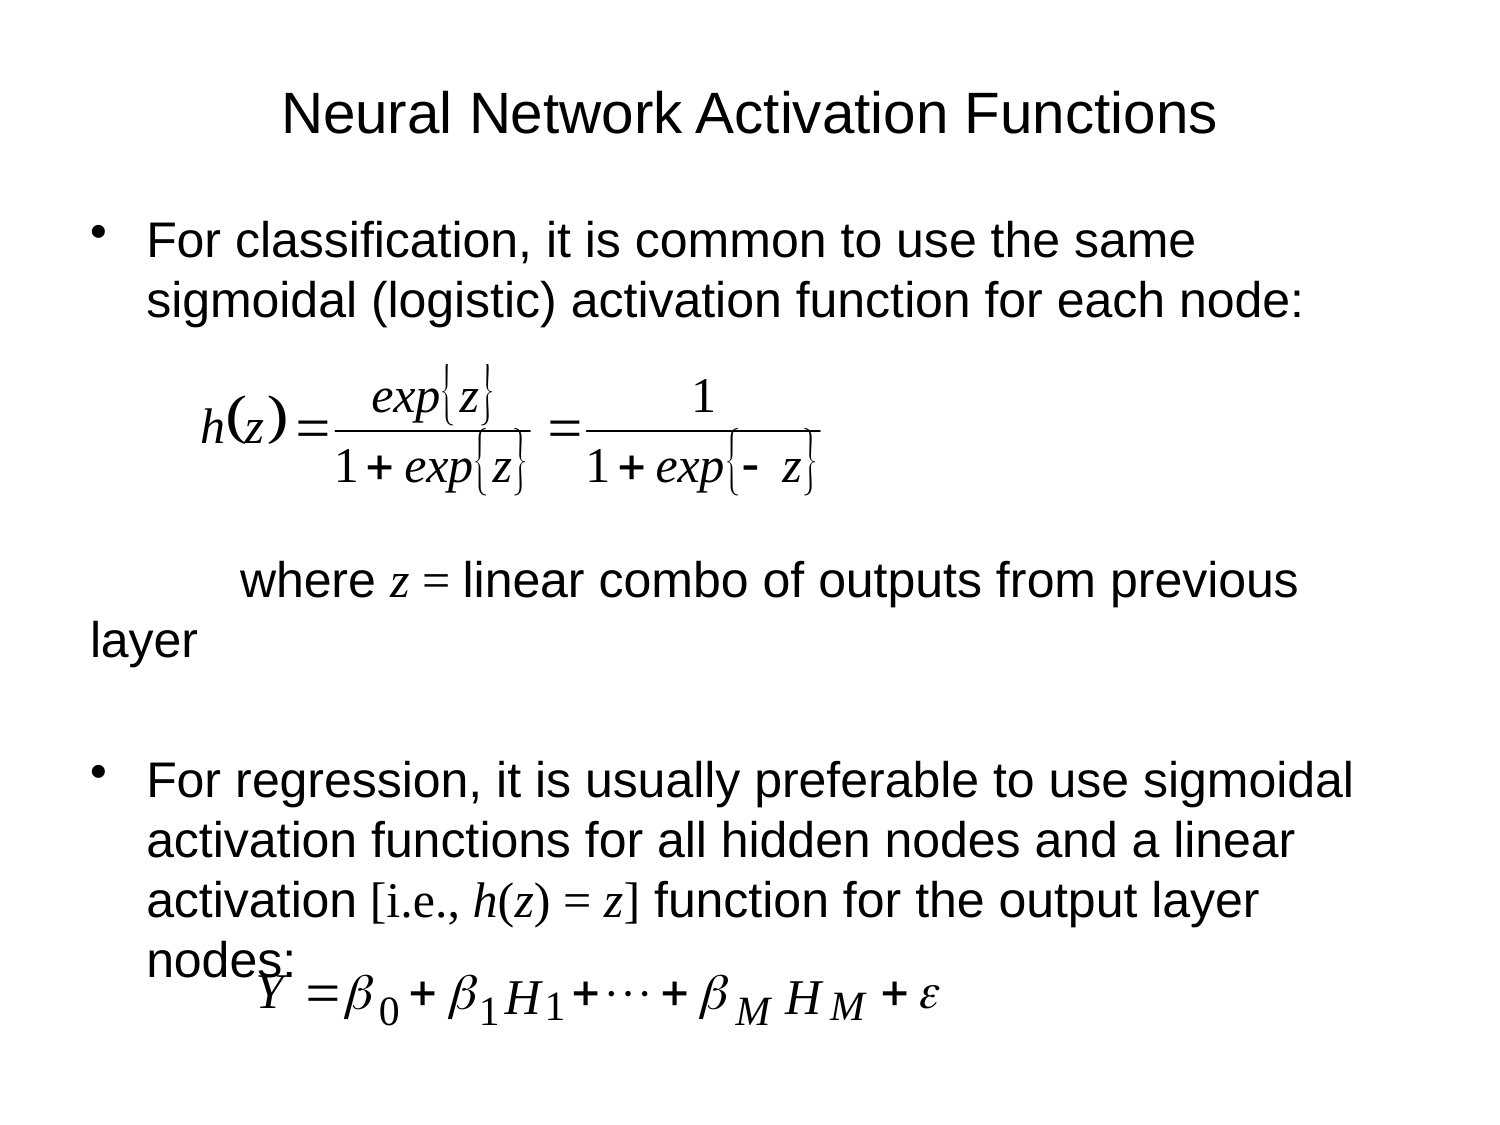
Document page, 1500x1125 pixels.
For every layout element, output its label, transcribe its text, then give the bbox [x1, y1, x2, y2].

list For classification, it is common to use the same sigmoidal (logistic) activation function for each node: where z = linear combo of outputs from previous layer For regression, it is usually preferable to use sigmoidal activation functions for all hidden nodes and a linear activation [i.e., h(z) = z] function for the output layer nodes: [74, 199, 1426, 1051]
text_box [251, 961, 952, 1038]
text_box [192, 363, 831, 502]
title Neural Network Activation Functions [74, 44, 1426, 176]
